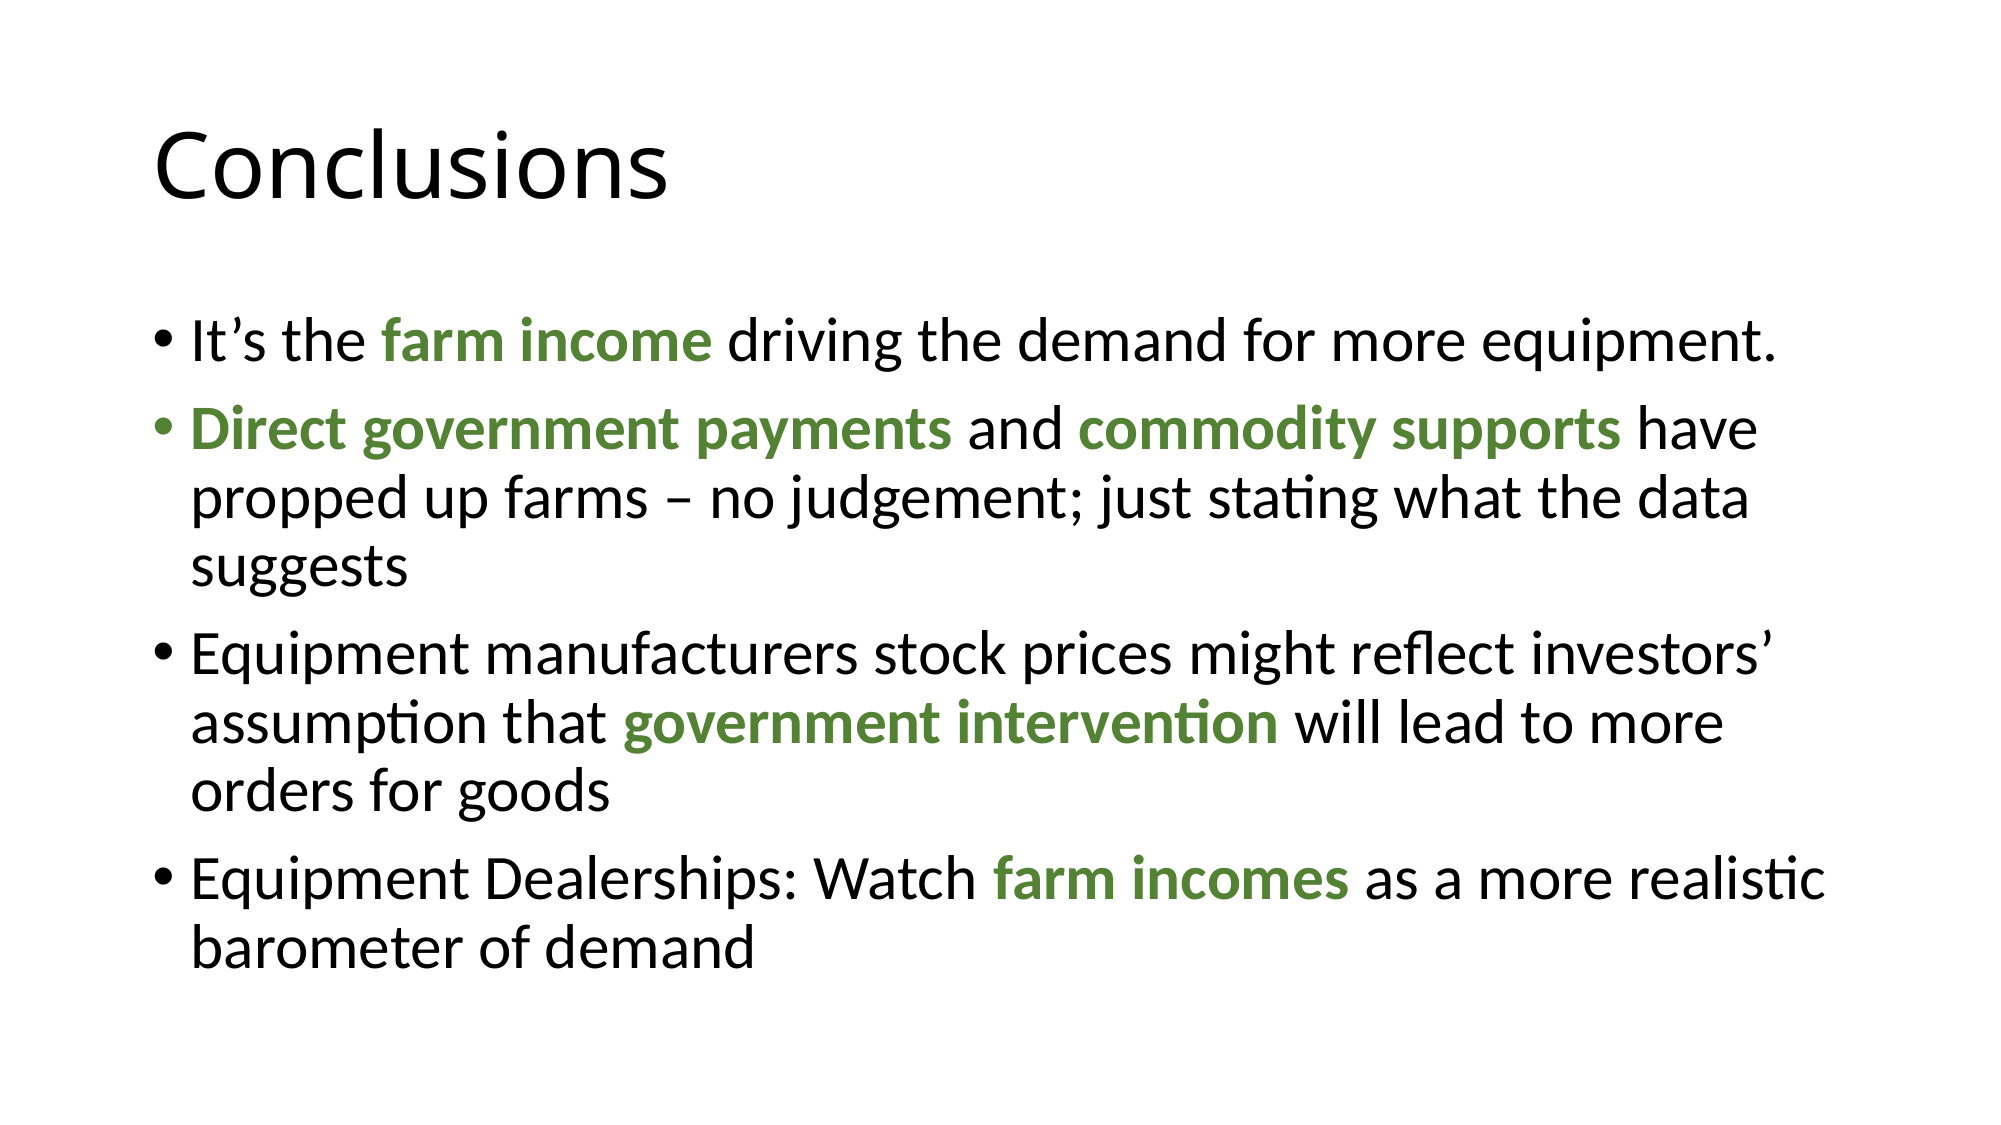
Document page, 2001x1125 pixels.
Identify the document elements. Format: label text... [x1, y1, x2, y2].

list It’s the farm income driving the demand for more equipment. Direct government payments and commodity supports have propped up farms – no judgement; just stating what the data suggests Equipment manufacturers stock prices might reflect investors’ assumption that government intervention will lead to more orders for goods Equipment Dealerships: Watch farm incomes as a more realistic barometer of demand [137, 299, 1863, 1004]
title Conclusions [137, 59, 1863, 278]
